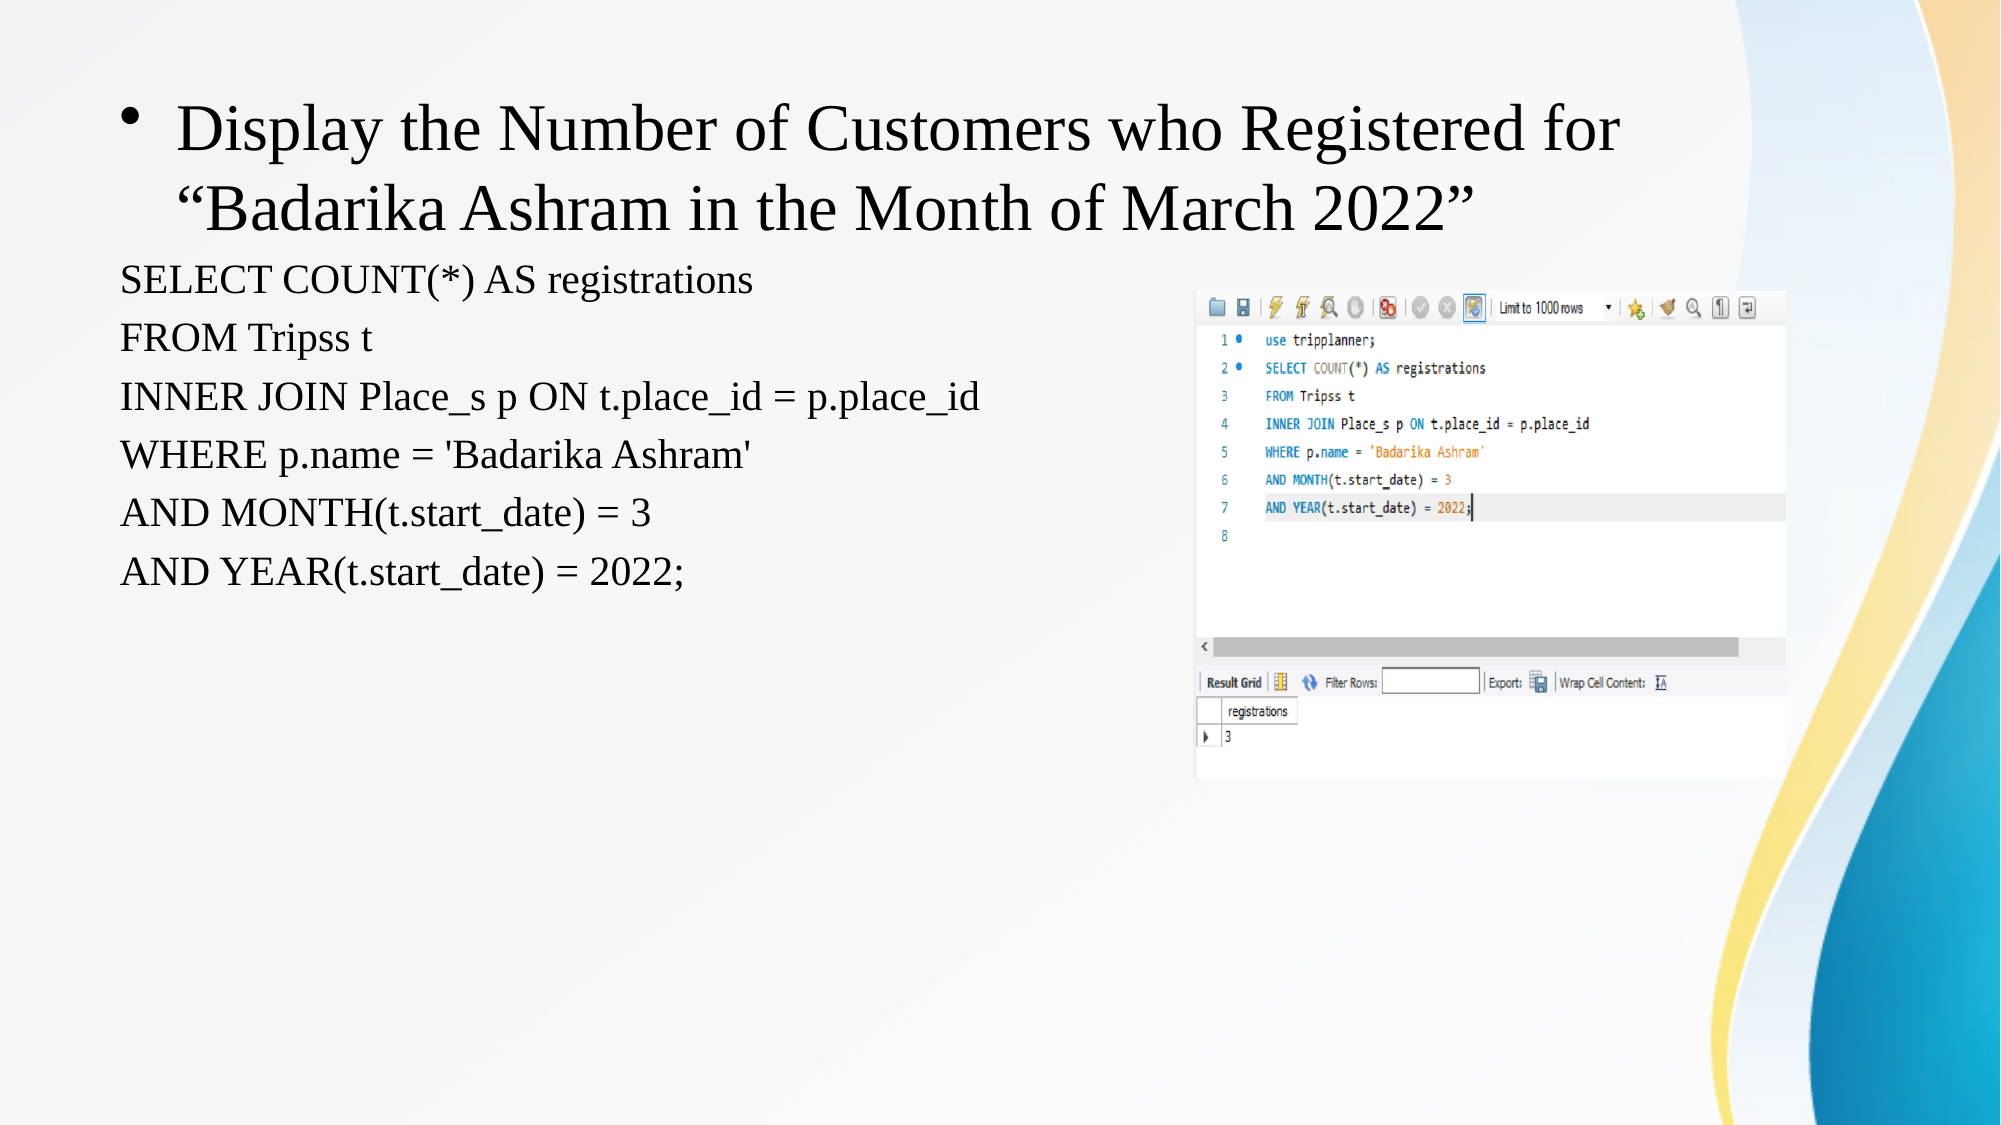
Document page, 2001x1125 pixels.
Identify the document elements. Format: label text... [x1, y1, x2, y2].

list Display the Number of Customers who Registered for “Badarika Ashram in the Month of March 2022” SELECT COUNT(*) AS registrations FROM Tripss t INNER JOIN Place_s p ON t.place_id = p.place_id WHERE p.name = 'Badarika Ashram' AND MONTH(t.start_date) = 3 AND YEAR(t.start_date) = 2022; [104, 75, 1724, 971]
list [1192, 291, 1786, 778]
picture [0, 0, 2001, 1125]
